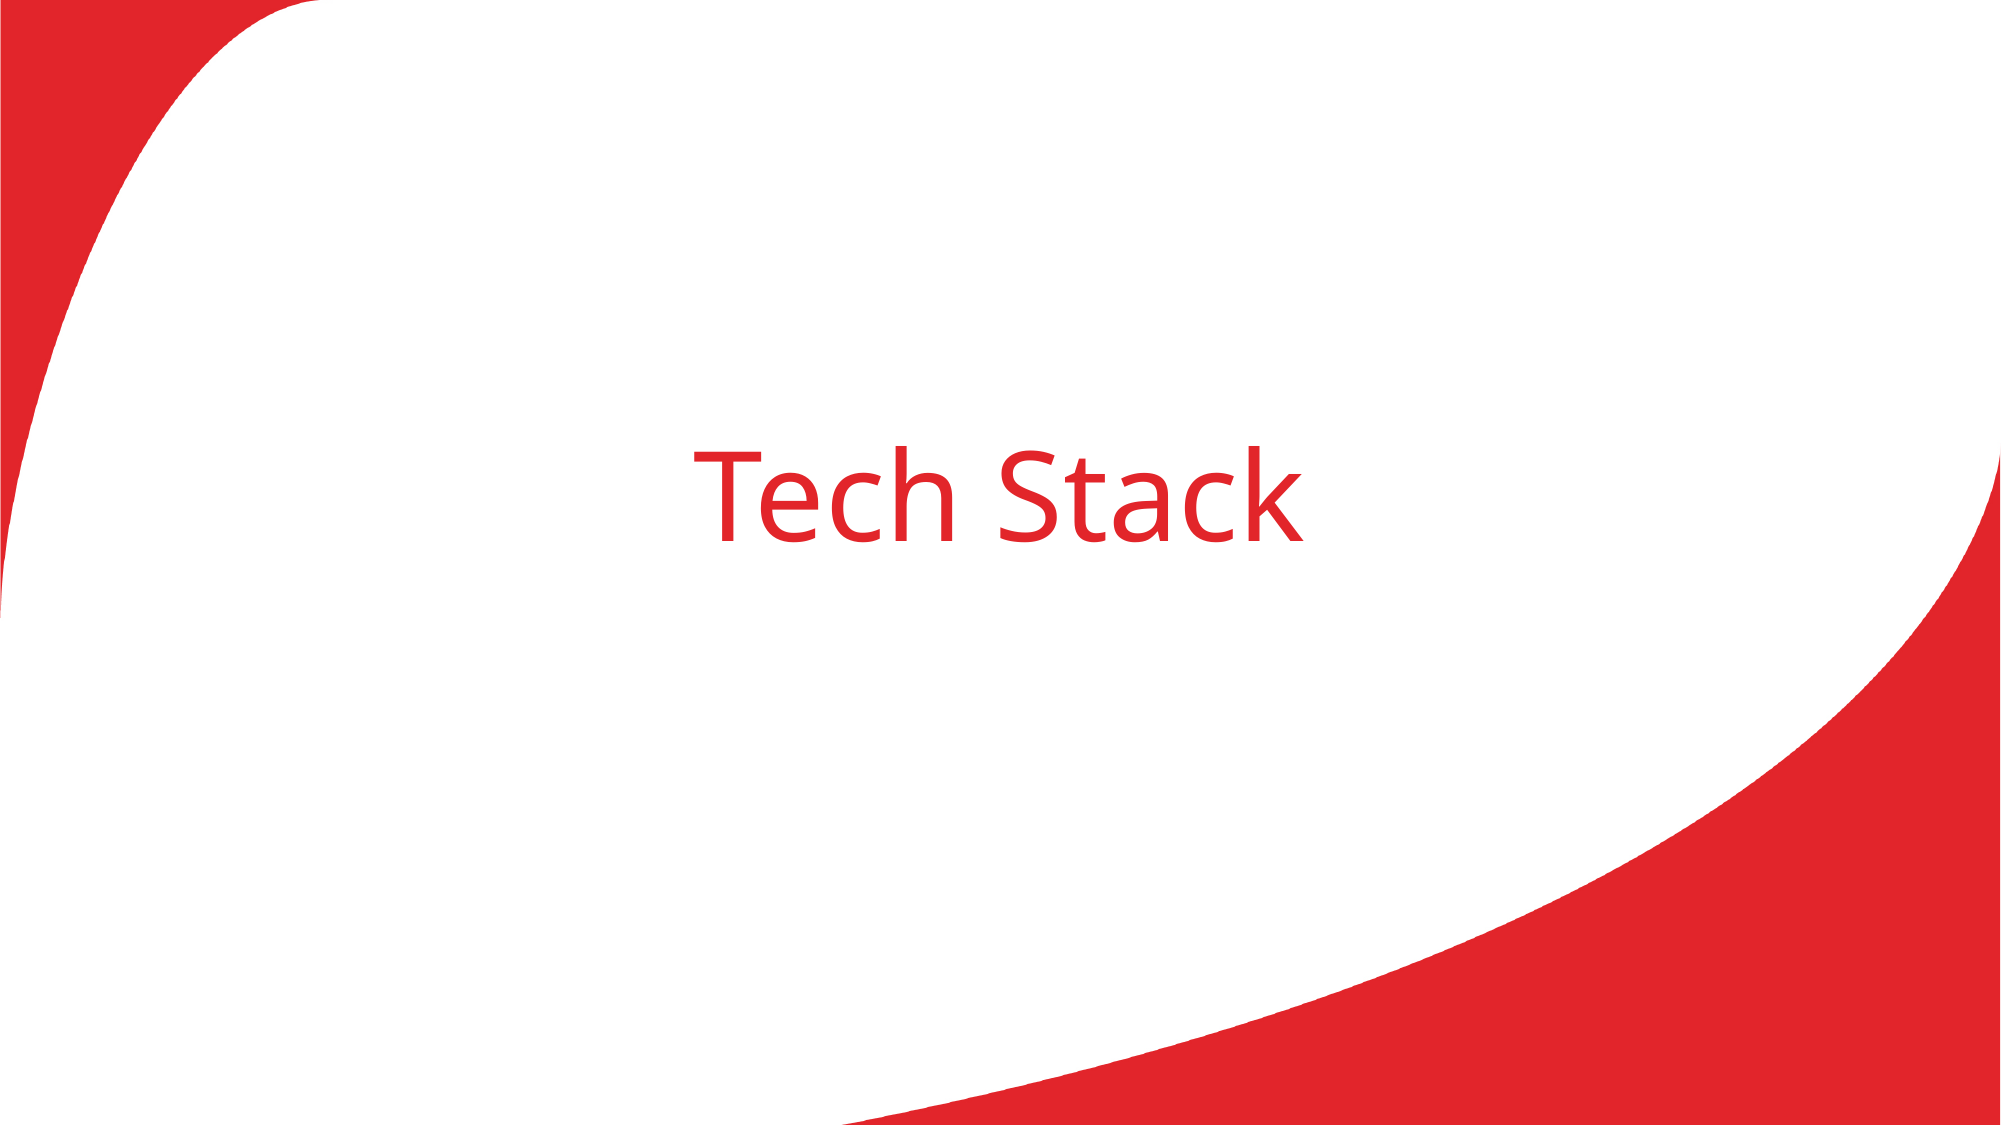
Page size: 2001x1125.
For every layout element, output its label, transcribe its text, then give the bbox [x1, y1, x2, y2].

picture [0, 0, 2001, 1125]
title Tech Stack [249, 184, 1750, 576]
